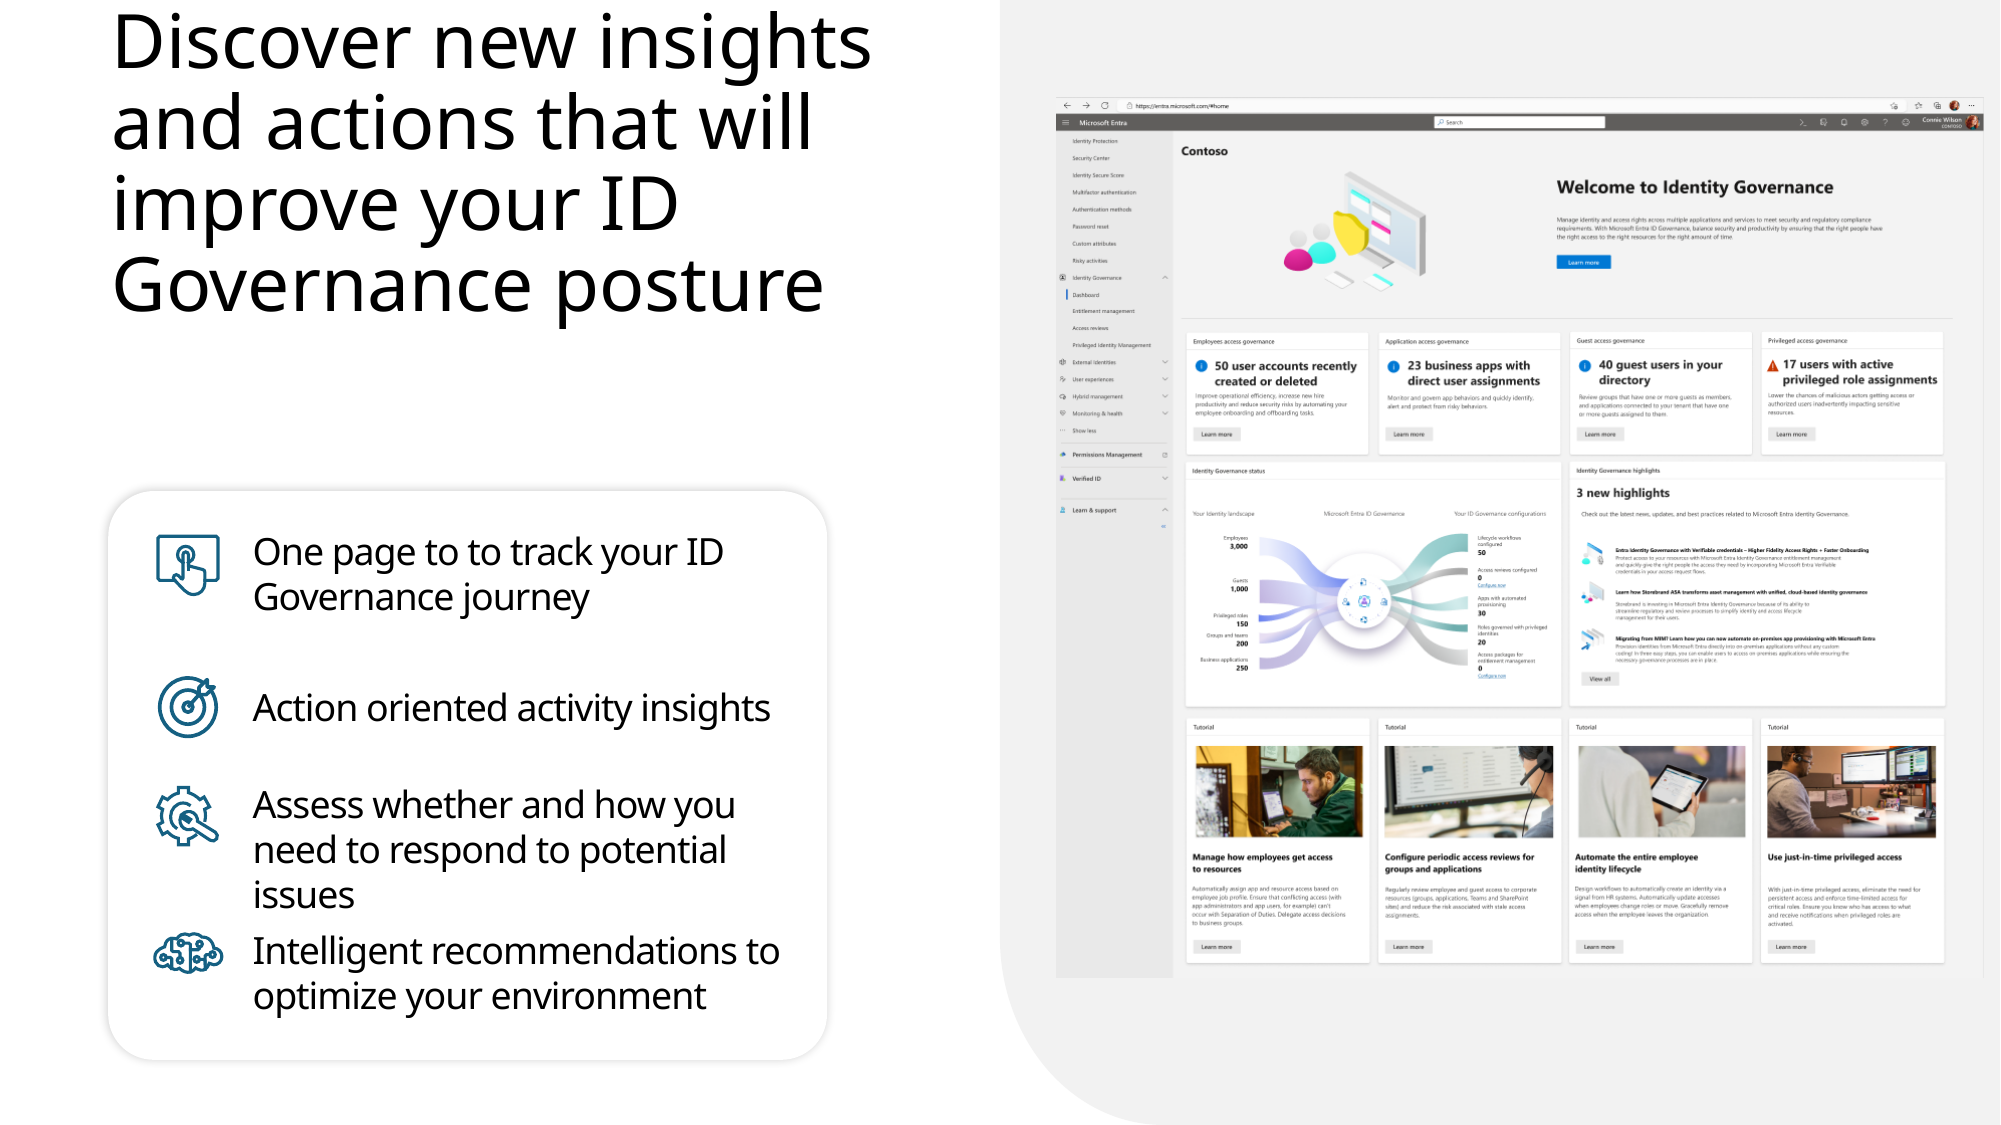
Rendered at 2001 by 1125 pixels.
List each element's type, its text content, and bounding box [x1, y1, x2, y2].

text_box Intelligent recommendations to optimize your environment [252, 926, 815, 1017]
text_box [157, 536, 218, 595]
text_box Assess whether and how you need to respond to potential issues [252, 781, 815, 917]
text_box [157, 787, 218, 845]
text_box Action oriented activity insights [252, 684, 815, 730]
text_box [107, 490, 829, 1061]
title Discover new insights and actions that will improve your ID Governance posture [96, 75, 941, 257]
text_box [159, 677, 217, 737]
text_box One page to to track your ID Governance journey [252, 528, 815, 619]
text_box [998, 0, 2000, 1125]
text_box [154, 933, 222, 973]
picture [1055, 97, 1984, 979]
